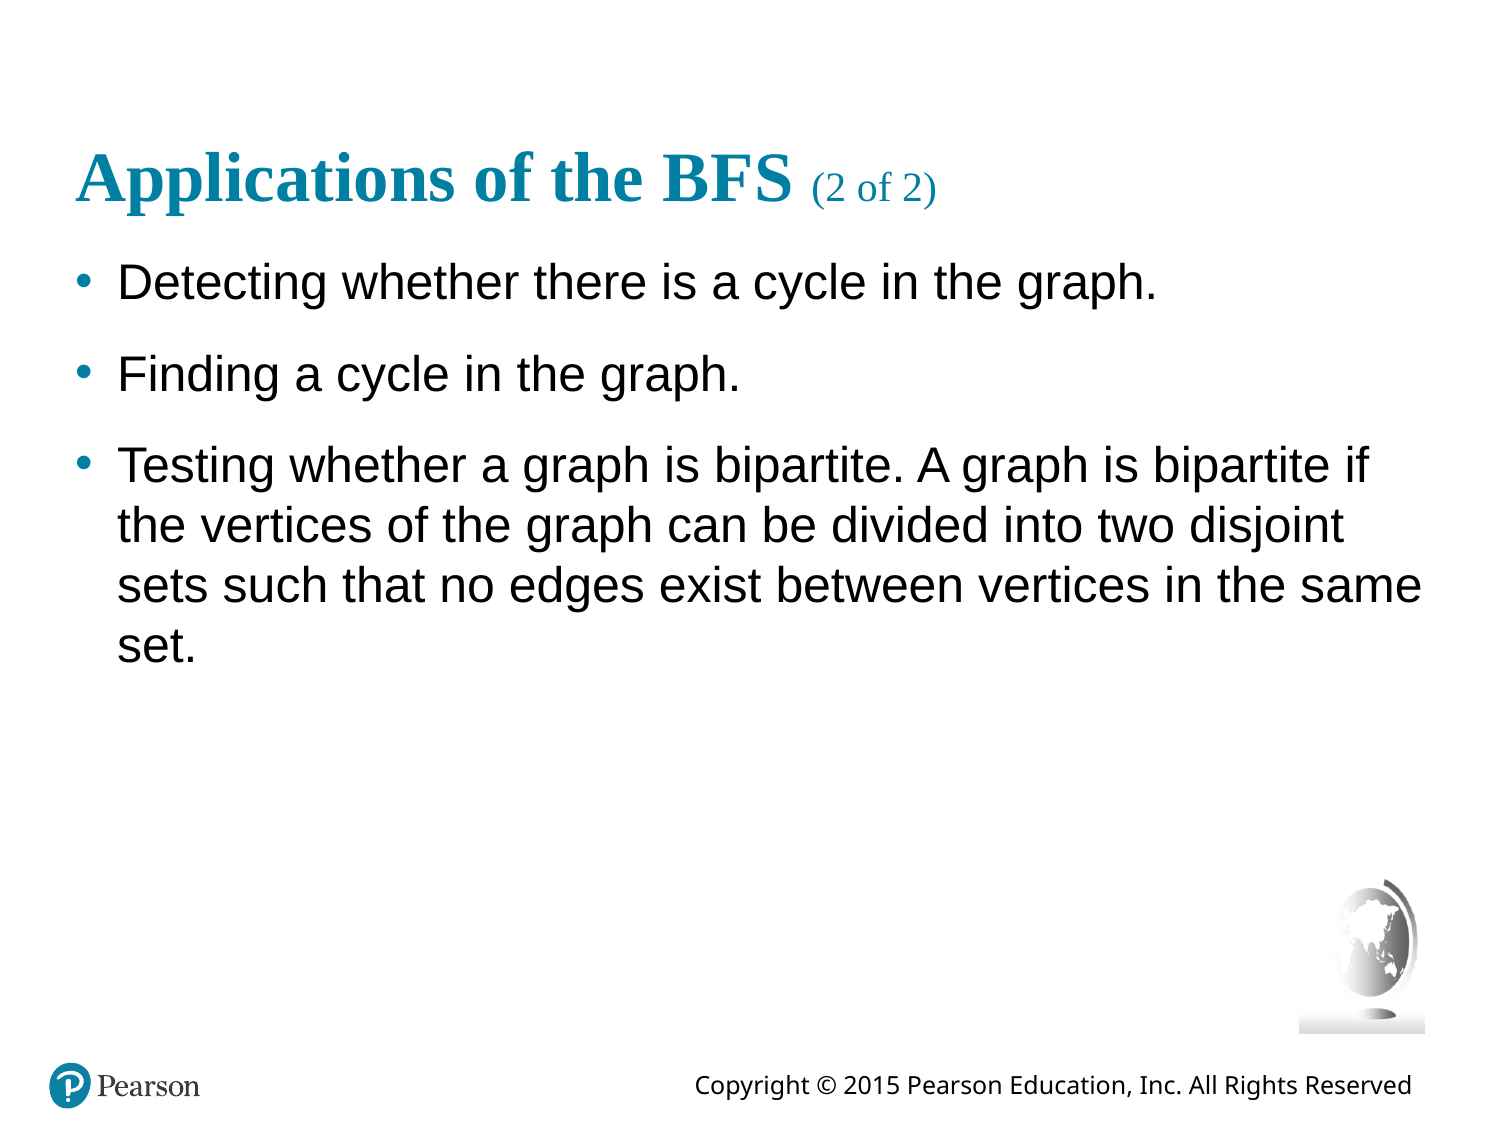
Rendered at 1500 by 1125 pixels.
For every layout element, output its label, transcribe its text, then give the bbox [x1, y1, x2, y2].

list Detecting whether there is a cycle in the graph. Finding a cycle in the graph. Testing whether a graph is bipartite. A graph is bipartite if the vertices of the graph can be divided into two disjoint sets such that no edges exist between vertices in the same set. [75, 249, 1425, 1038]
title Applications of the B F S (2 of 2) [75, 35, 1425, 216]
